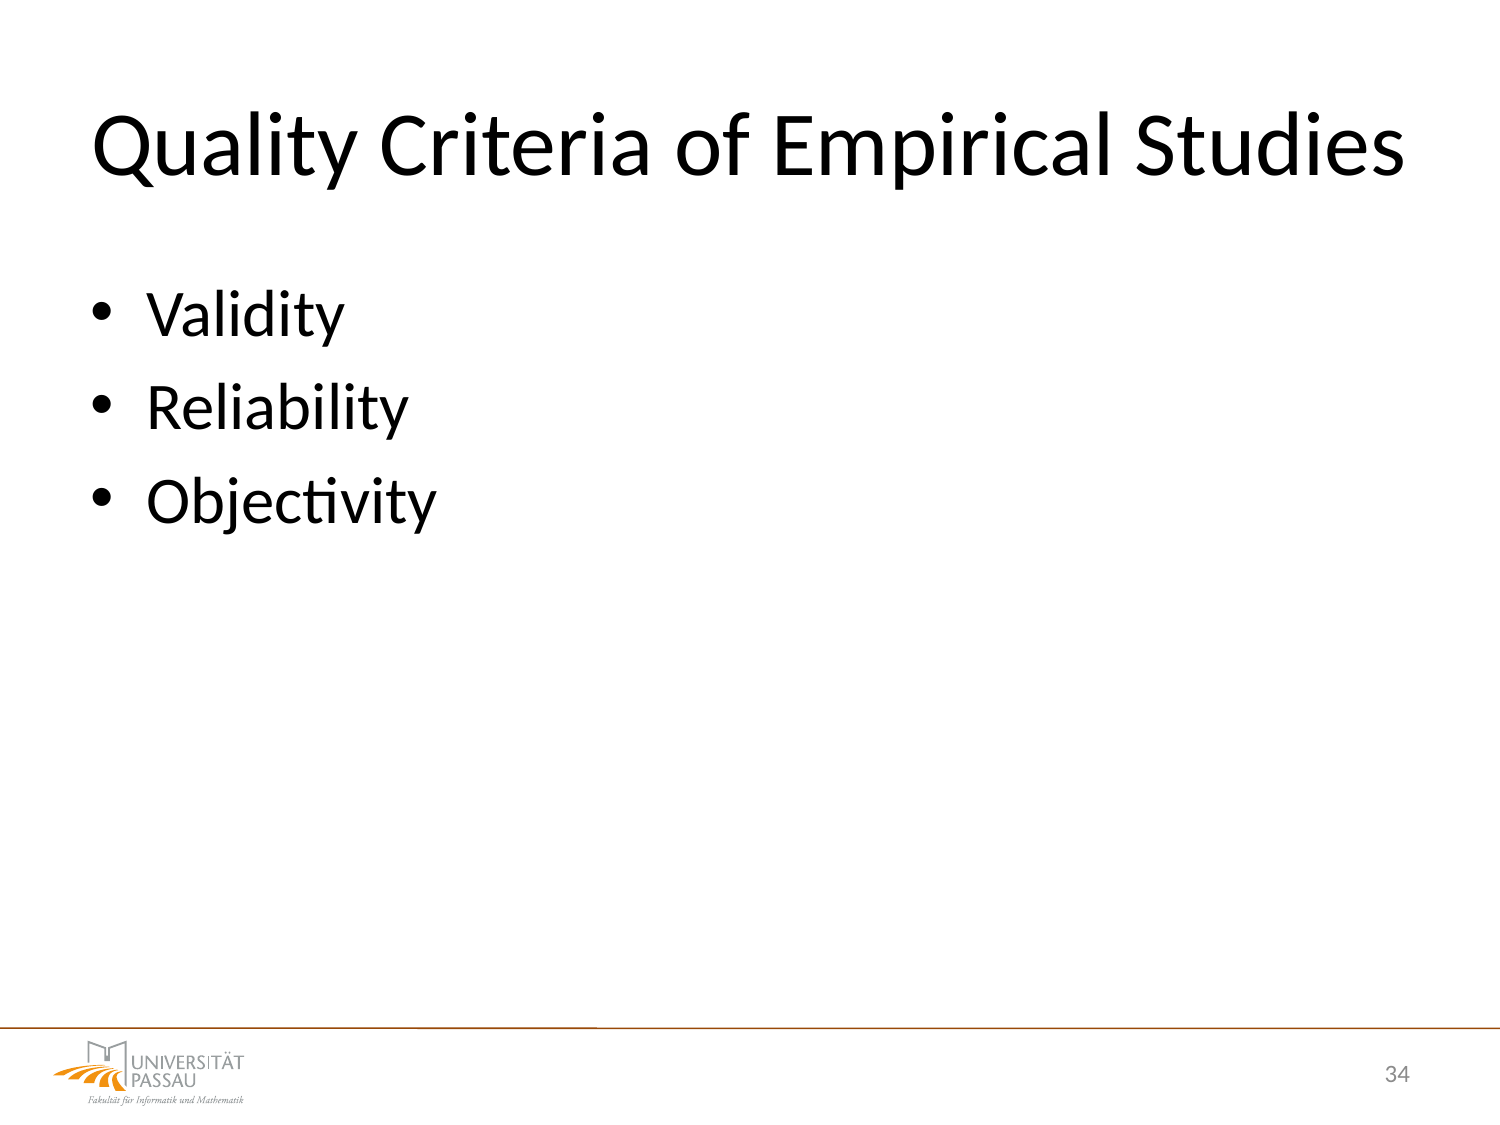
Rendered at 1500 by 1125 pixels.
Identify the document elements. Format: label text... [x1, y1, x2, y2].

slide_number 34 [1289, 1042, 1425, 1103]
list Validity Reliability Objectivity [75, 262, 1425, 1005]
title Quality Criteria of Empirical Studies [75, 45, 1425, 233]
